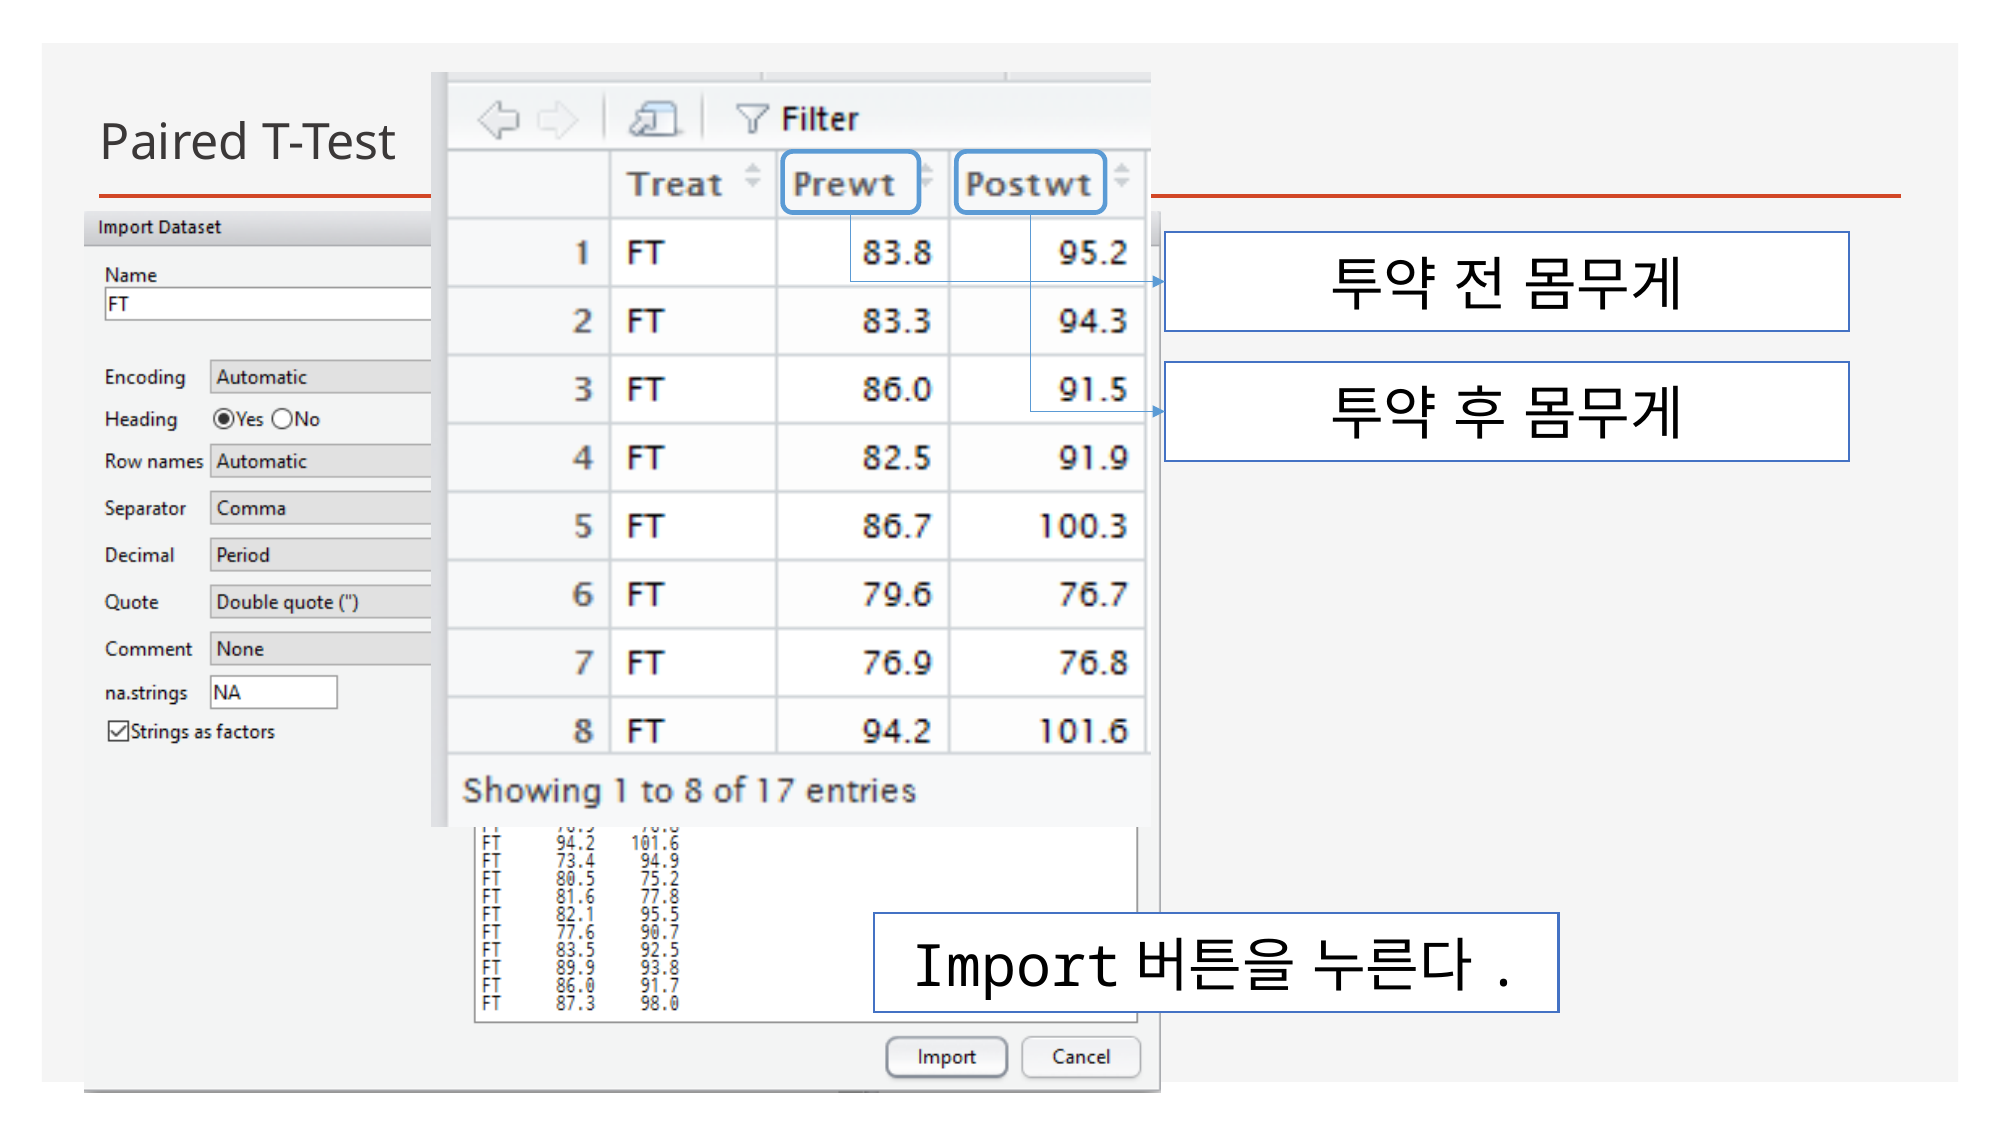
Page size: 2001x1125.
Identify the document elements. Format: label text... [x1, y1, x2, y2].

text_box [998, 244, 1198, 380]
text_box 투약 후 몸무게 [1164, 361, 1850, 462]
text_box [973, 89, 1043, 405]
text_box 투약 전 몸무게 [1164, 231, 1850, 332]
text_box Import버튼을 누른다. [1161, 912, 1560, 1013]
picture [84, 72, 1161, 1093]
list Paired T-Test [84, 72, 431, 178]
